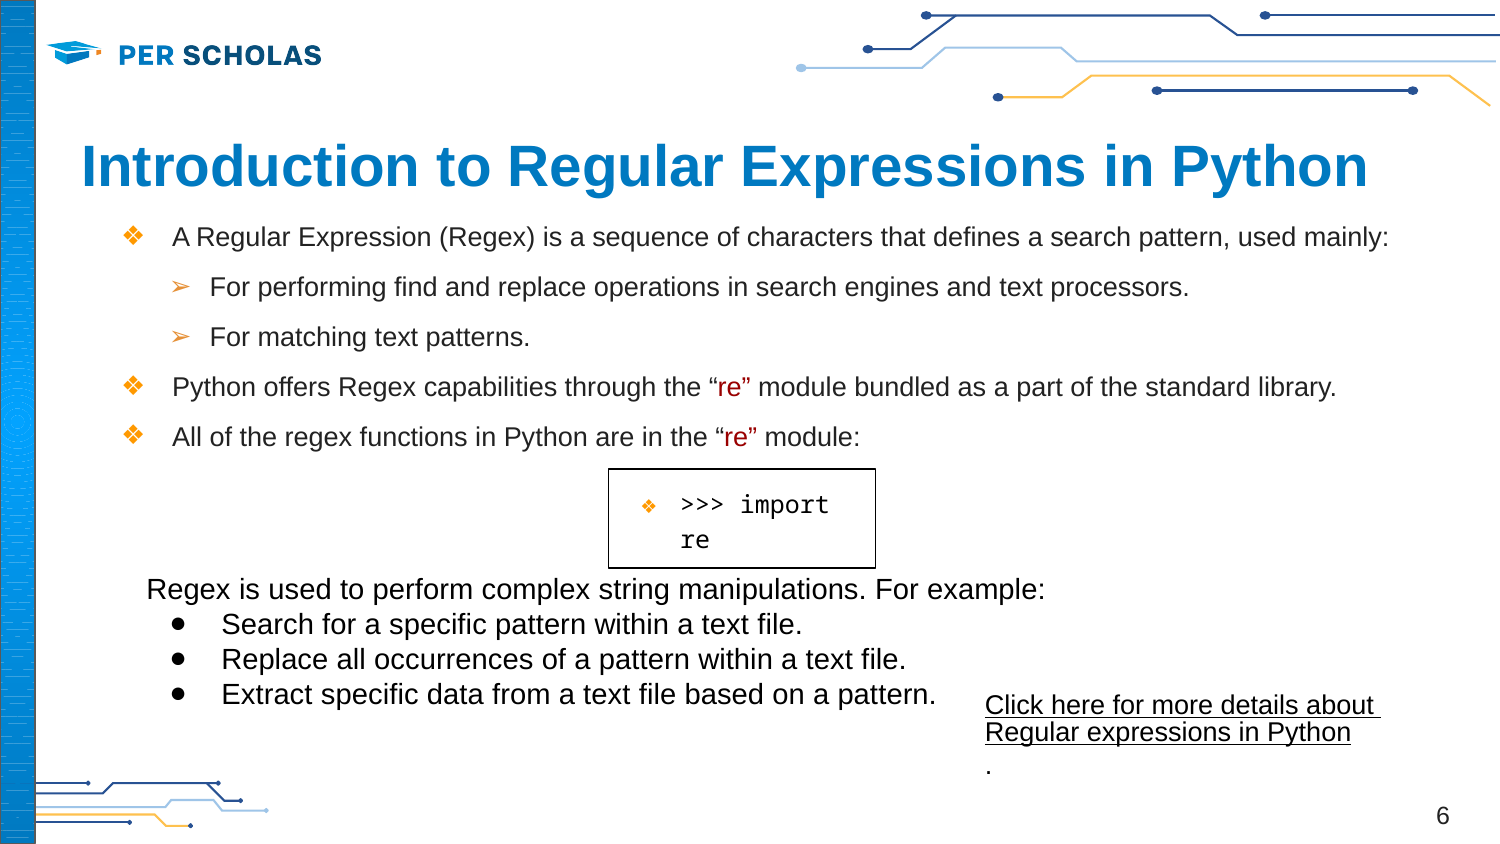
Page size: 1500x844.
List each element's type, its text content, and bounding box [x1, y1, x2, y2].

text_box >>> import re [608, 469, 876, 555]
title Introduction to Regular Expressions in Python [69, 119, 1402, 207]
text_box Click here for more details about Regular expressions in Python. [970, 672, 1415, 768]
list A Regular Expression (Regex) is a sequence of characters that defines a search pattern, used mainly: For performing find and replace operations in search engines and text processors. For matching text patterns. Python offers Regex capabilities through the “re” module bundled as a part of the standard library. All of the regex functions in Python are in the “re” module: [85, 211, 1429, 566]
text_box Regex is used to perform complex string manipulations. For example: Search for a specific pattern within a text file. Replace all occurrences of a pattern within a text file. Extract specific data from a text file based on a pattern. [131, 555, 1434, 725]
picture [36, 17, 339, 83]
slide_number 6 [1395, 768, 1491, 836]
